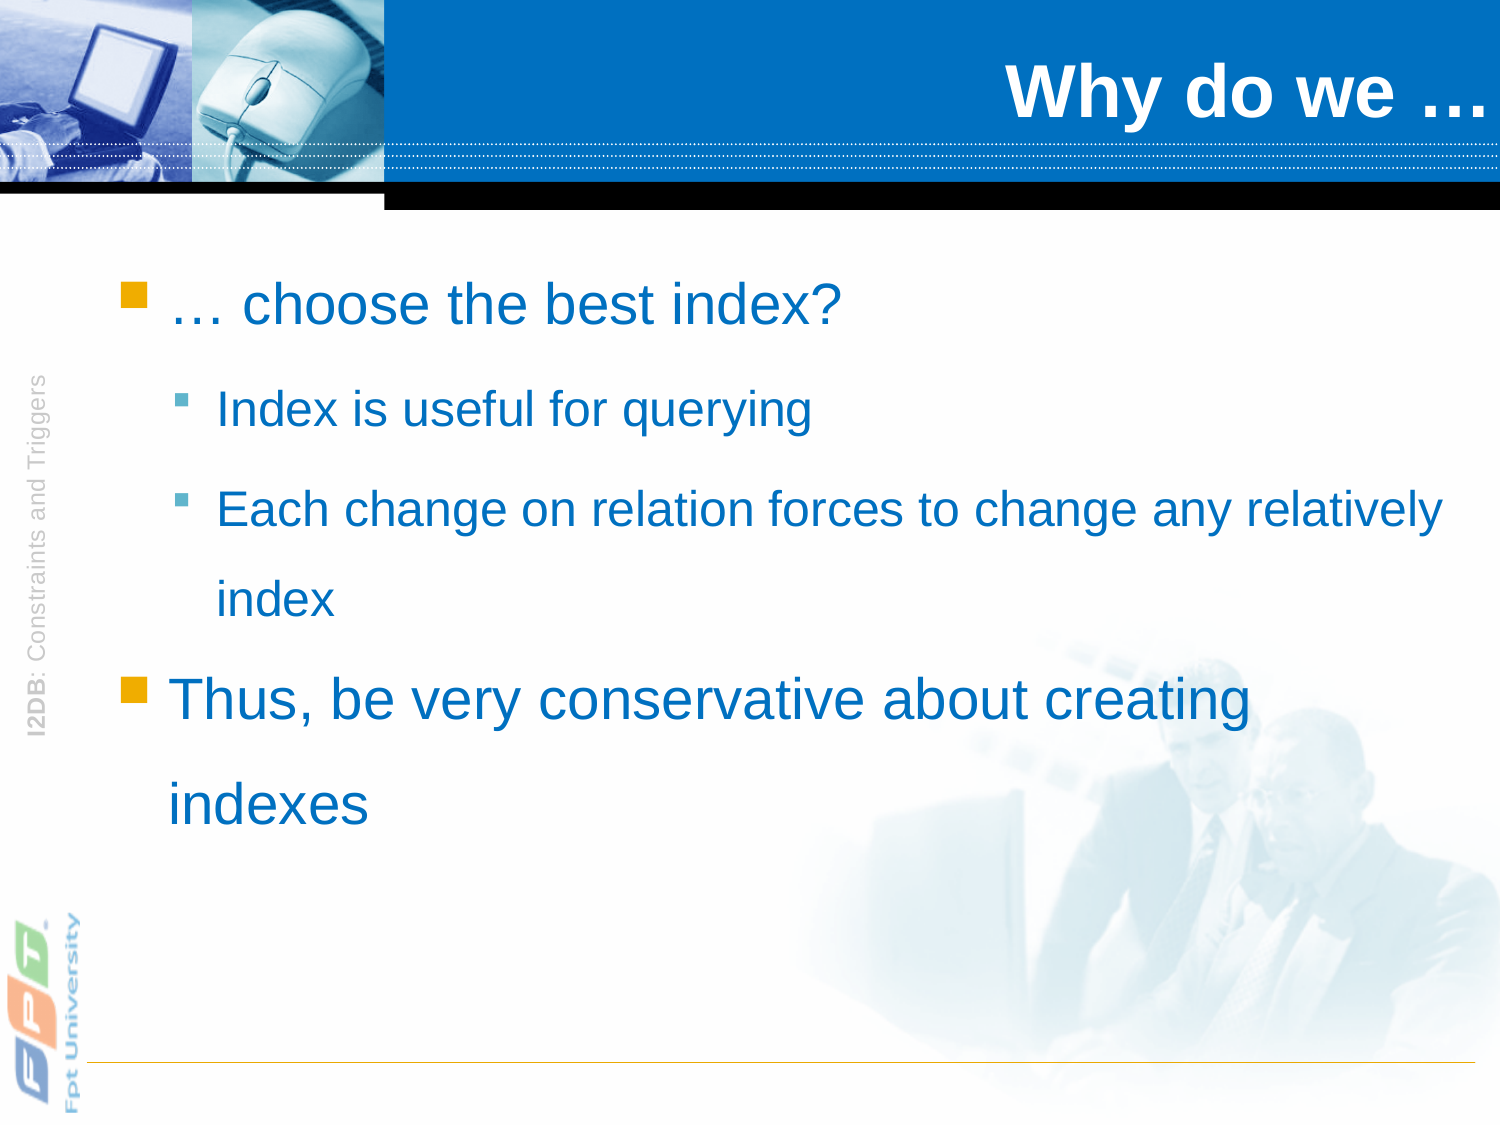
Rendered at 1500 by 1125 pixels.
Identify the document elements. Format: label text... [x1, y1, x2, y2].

picture [0, 194, 1500, 1125]
title Why do we … [387, 0, 1500, 175]
picture [0, 0, 385, 181]
list … choose the best index? Index is useful for querying Each change on relation forces to change any relatively index Thus, be very conservative about creating indexes [87, 216, 1475, 1050]
